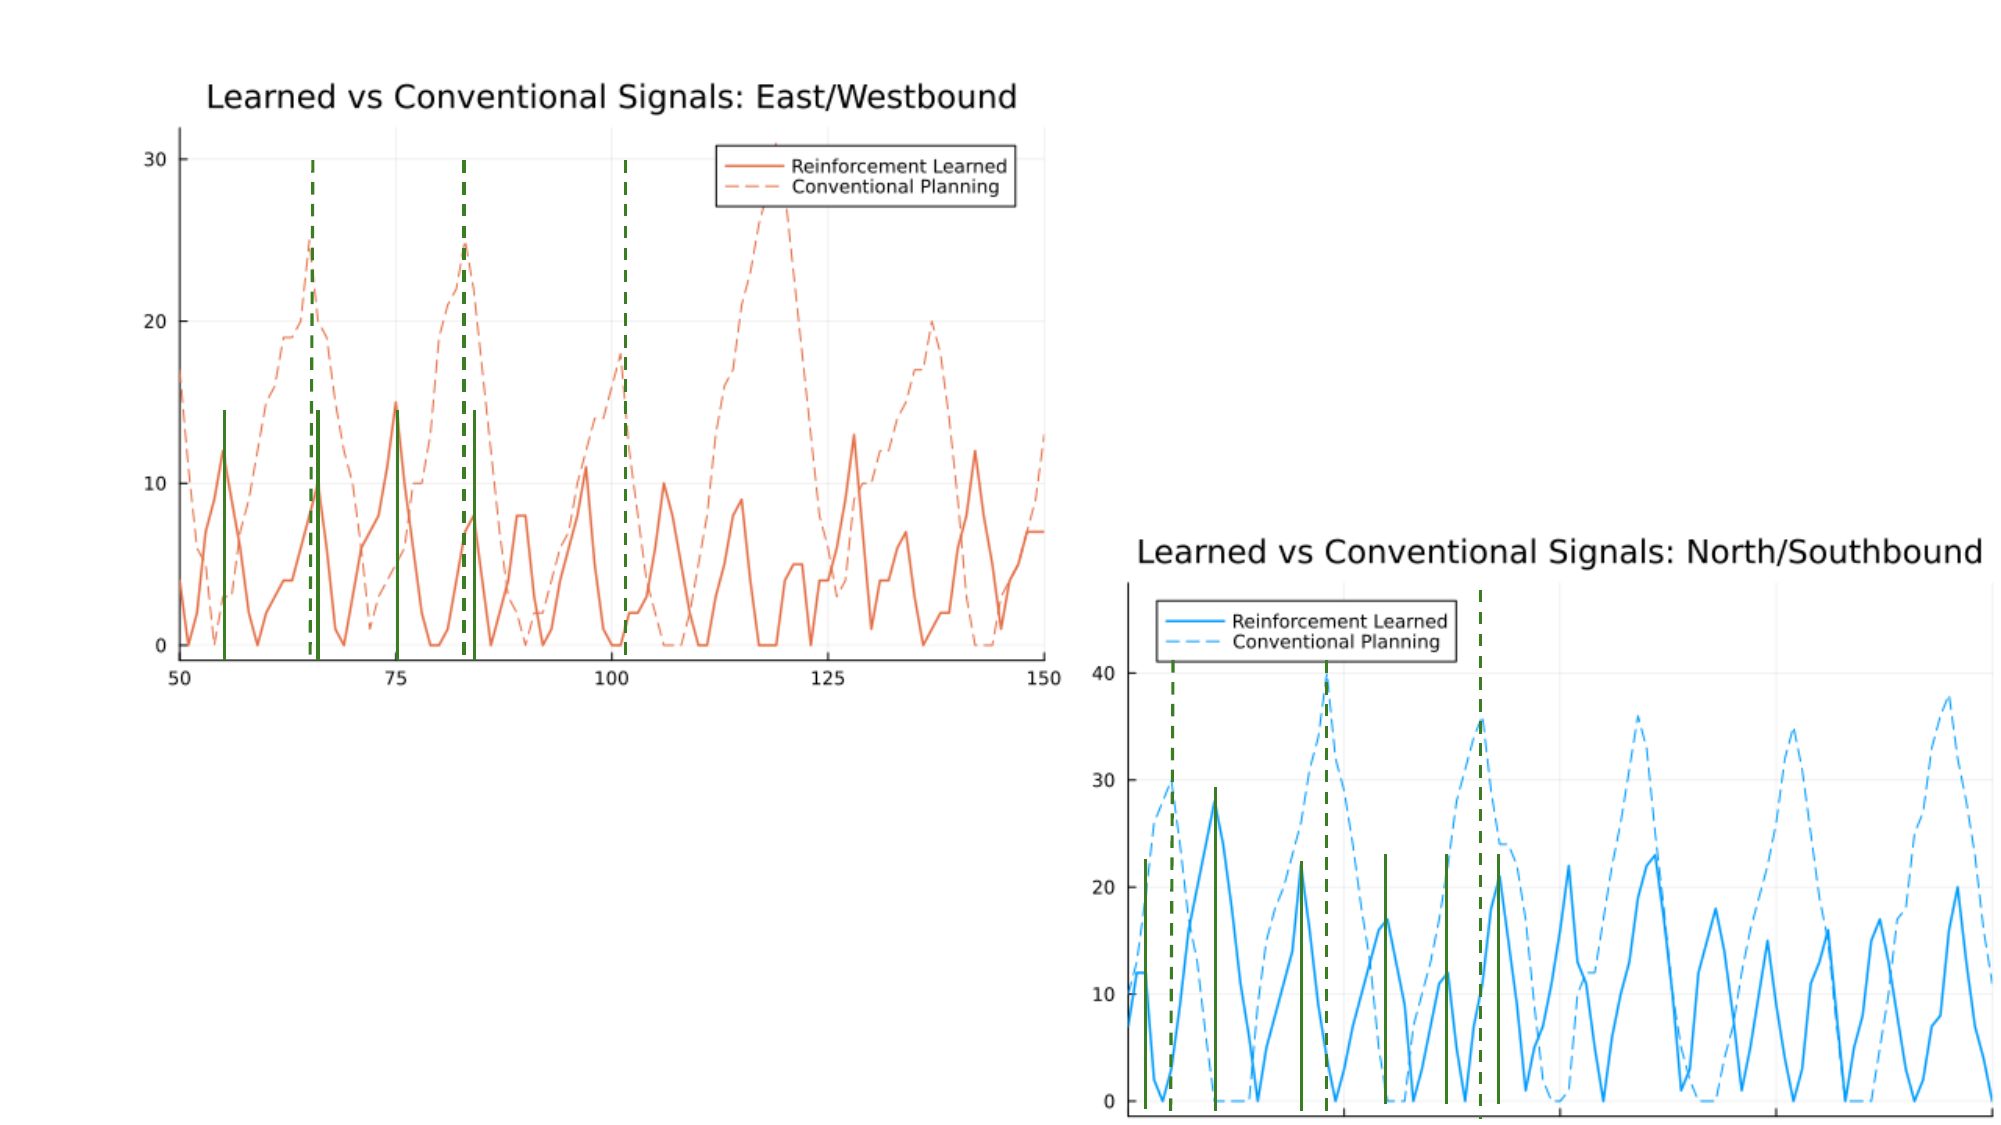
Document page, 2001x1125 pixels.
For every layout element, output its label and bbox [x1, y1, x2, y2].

text_box [309, 159, 314, 661]
text_box [1170, 659, 1174, 1112]
picture [124, 79, 1063, 706]
picture [1072, 534, 2000, 1125]
